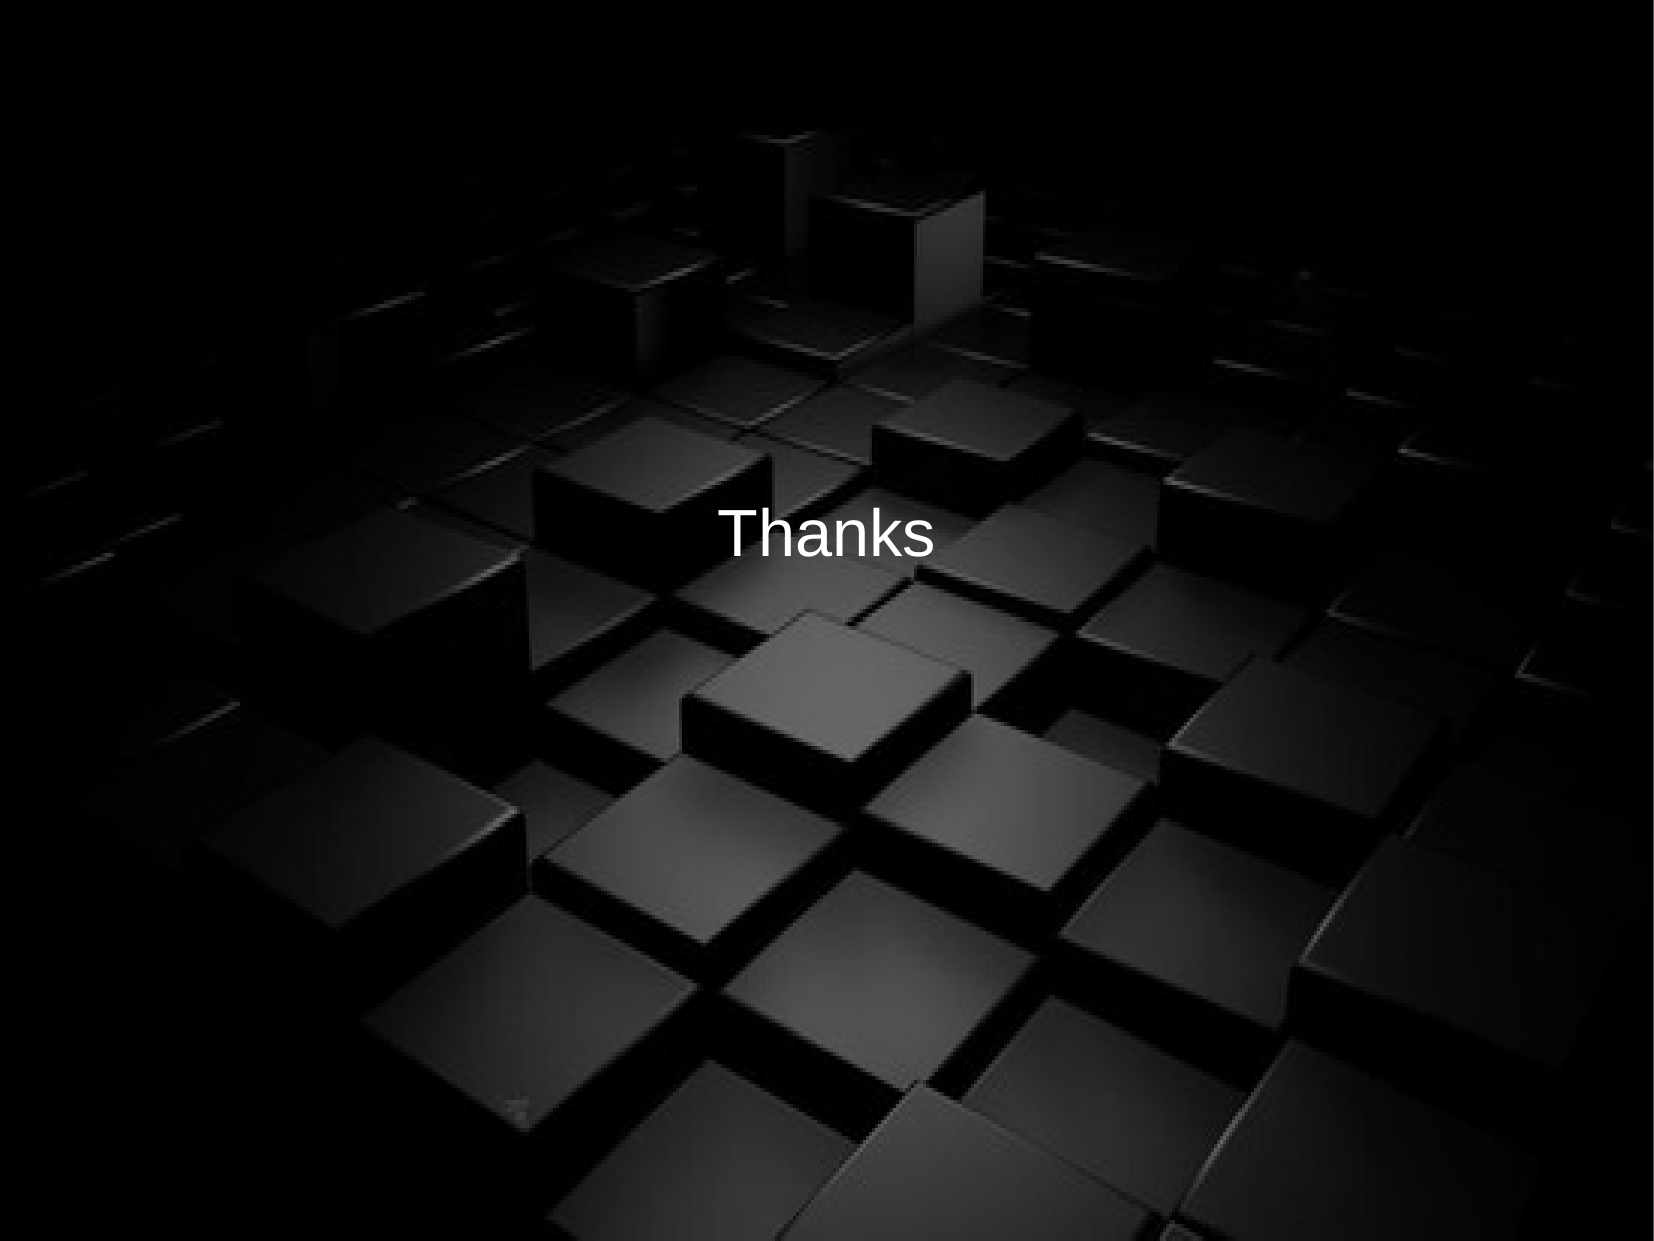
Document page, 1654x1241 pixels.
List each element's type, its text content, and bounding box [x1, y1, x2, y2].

picture [0, 0, 1654, 1241]
text_box Thanks [82, 49, 1571, 1010]
